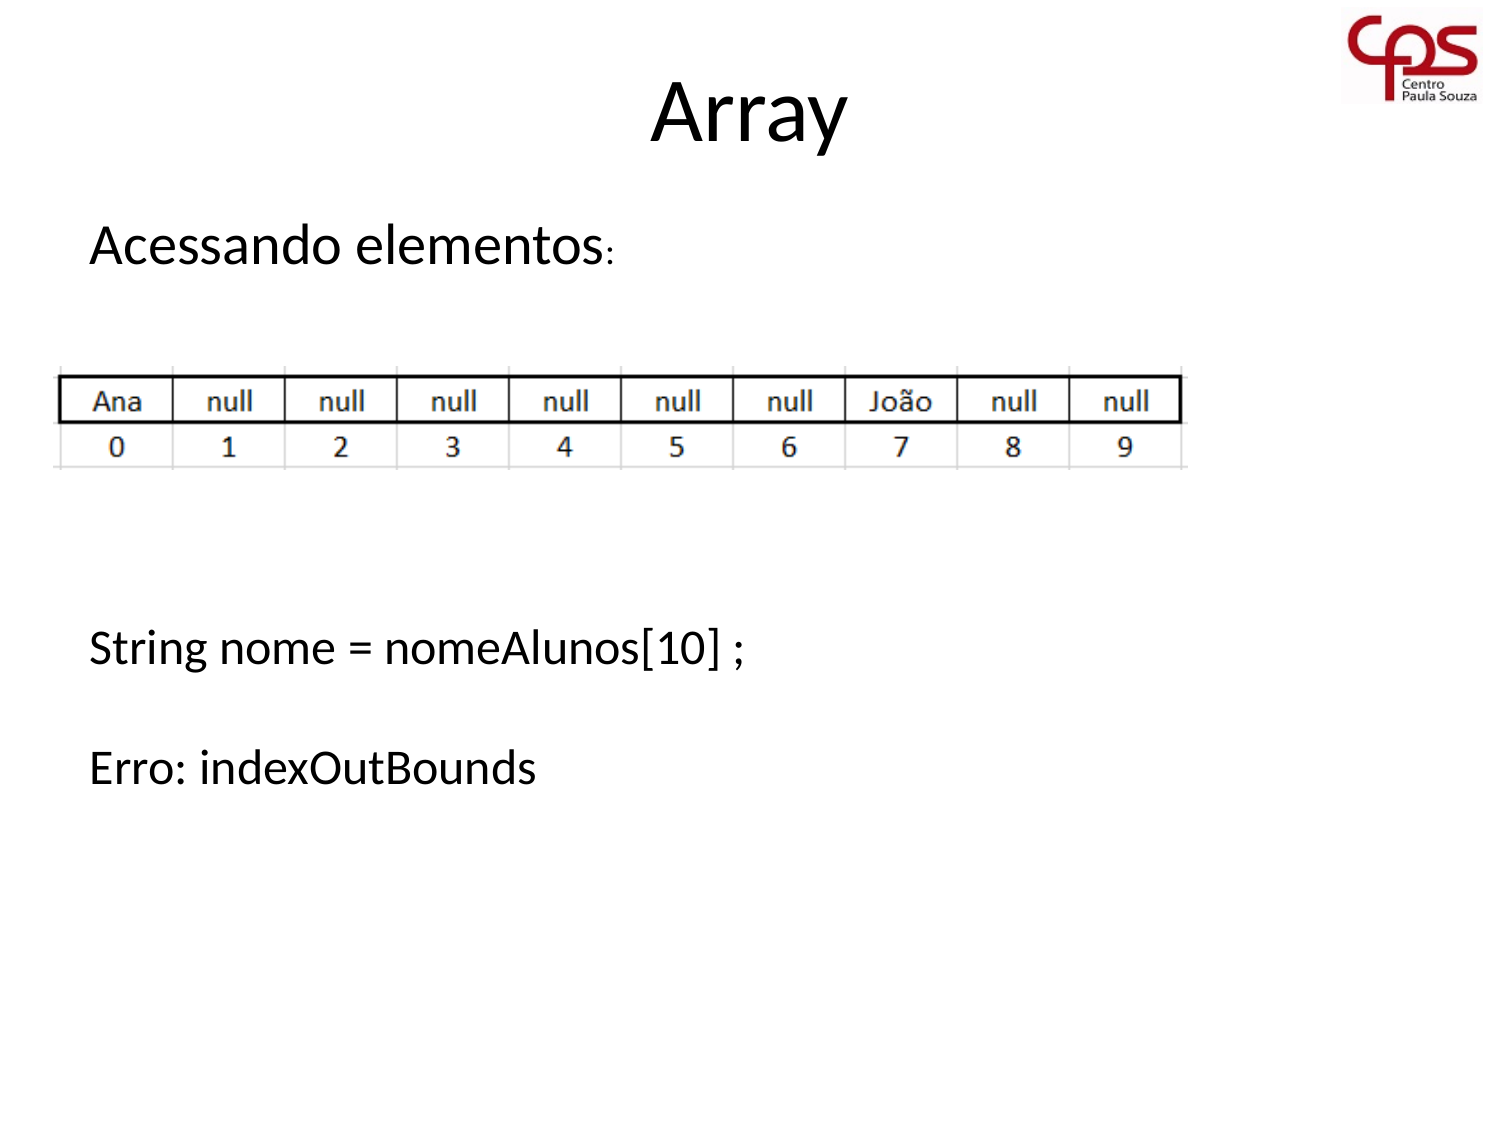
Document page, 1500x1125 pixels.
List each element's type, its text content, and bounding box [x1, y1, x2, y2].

text_box Acessando elementos: [74, 199, 1270, 554]
title Array [75, 41, 1425, 230]
picture [1341, 7, 1483, 104]
picture [52, 366, 1188, 471]
text_box String nome = nomeAlunos[10] ; Erro: indexOutBounds [74, 607, 1135, 802]
